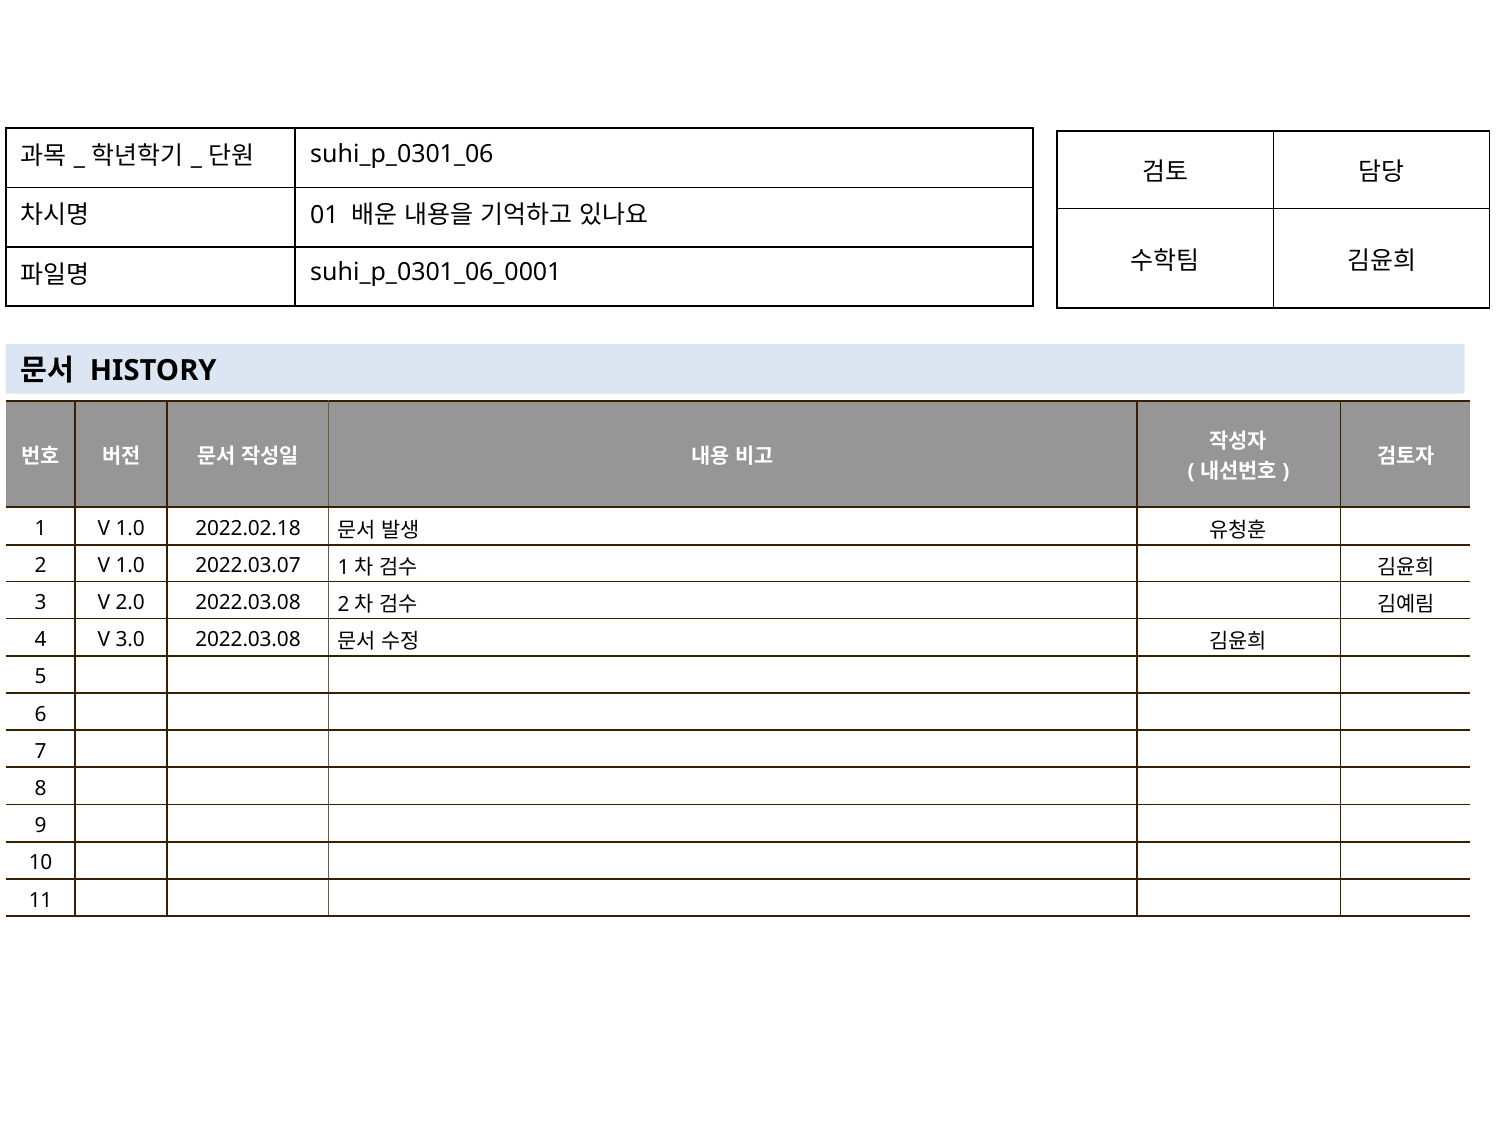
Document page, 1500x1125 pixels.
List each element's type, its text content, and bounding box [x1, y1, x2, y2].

table_cell [1341, 805, 1470, 841]
table_cell 11 [6, 880, 74, 915]
table_cell 7 [6, 731, 74, 766]
table_cell [1138, 880, 1340, 915]
table_header 문서 작성일 [168, 402, 328, 506]
table_cell V 1.0 [76, 546, 166, 581]
table_cell [329, 694, 1136, 729]
table_cell 5 [6, 657, 74, 692]
table_header 검토자 [1341, 402, 1470, 506]
table_cell [76, 843, 166, 878]
table_cell [168, 694, 328, 729]
table_cell V 3.0 [76, 619, 166, 655]
table_header 검토 [1058, 132, 1273, 208]
table_cell [168, 657, 328, 692]
table_cell suhi_p_0301_06_0001 [296, 248, 1032, 305]
table_cell 01 배운 내용을 기억하고 있나요 [296, 188, 1032, 246]
table_cell 문서 수정 [329, 619, 1136, 655]
table_cell [1138, 546, 1340, 581]
table_cell [76, 657, 166, 692]
table_cell [76, 805, 166, 841]
table_cell 8 [6, 768, 74, 804]
table_cell 차시명 [7, 188, 294, 246]
table_cell [76, 880, 166, 915]
table_cell 수학팀 [1058, 209, 1273, 307]
table_header 버전 [76, 402, 166, 506]
table_cell 문서 발생 [329, 508, 1136, 544]
table_cell [1341, 619, 1470, 655]
table_cell [1138, 731, 1340, 766]
table_cell 2022.03.08 [168, 619, 328, 655]
table_cell [329, 880, 1136, 915]
table_cell 3 [6, 582, 74, 618]
table_cell 2차 검수 [329, 582, 1136, 618]
table_cell 김윤희 [1274, 209, 1489, 307]
table_cell [1341, 694, 1470, 729]
table_cell [76, 694, 166, 729]
table_cell [329, 768, 1136, 804]
table_cell [1138, 582, 1340, 618]
table_cell 김윤희 [1341, 546, 1470, 581]
table_cell 10 [6, 843, 74, 878]
table_cell [168, 731, 328, 766]
table_header suhi_p_0301_06 [296, 129, 1032, 187]
table_cell [168, 805, 328, 841]
table_cell 9 [6, 805, 74, 841]
table_cell [168, 880, 328, 915]
table_cell [1138, 657, 1340, 692]
table_header 내용 비고 [329, 402, 1136, 506]
table_cell [1138, 694, 1340, 729]
table_cell 4 [6, 619, 74, 655]
table_cell [76, 768, 166, 804]
table_cell 파일명 [7, 248, 294, 305]
table_cell [168, 843, 328, 878]
table_cell [329, 805, 1136, 841]
table_cell [1341, 508, 1470, 544]
table_cell 6 [6, 694, 74, 729]
table_cell 유청훈 [1138, 508, 1340, 544]
table_cell 김윤희 [1138, 619, 1340, 655]
table_cell [329, 731, 1136, 766]
table_header 담당 [1274, 132, 1489, 208]
table_cell 1차 검수 [329, 546, 1136, 581]
table_cell 1 [6, 508, 74, 544]
table_cell [1341, 880, 1470, 915]
table_cell 2022.03.08 [168, 582, 328, 618]
table_cell 2022.03.07 [168, 546, 328, 581]
table_cell [76, 731, 166, 766]
table_cell [1341, 657, 1470, 692]
table_cell [1341, 843, 1470, 878]
text_box 문서 HISTORY [5, 343, 1465, 394]
table_cell [329, 843, 1136, 878]
table_cell [1138, 843, 1340, 878]
table_cell 김예림 [1341, 582, 1470, 618]
table_cell [1341, 768, 1470, 804]
table_cell [168, 768, 328, 804]
table_header 작성자 (내선번호) [1138, 402, 1340, 506]
table_cell V 1.0 [76, 508, 166, 544]
table_cell 2 [6, 546, 74, 581]
table_cell [329, 657, 1136, 692]
table_cell [1138, 805, 1340, 841]
table_cell [1138, 768, 1340, 804]
table_header 번호 [6, 402, 74, 506]
table_cell V 2.0 [76, 582, 166, 618]
table_header 과목_학년학기_단원 [7, 129, 294, 187]
table_cell [1341, 731, 1470, 766]
table_cell 2022.02.18 [168, 508, 328, 544]
